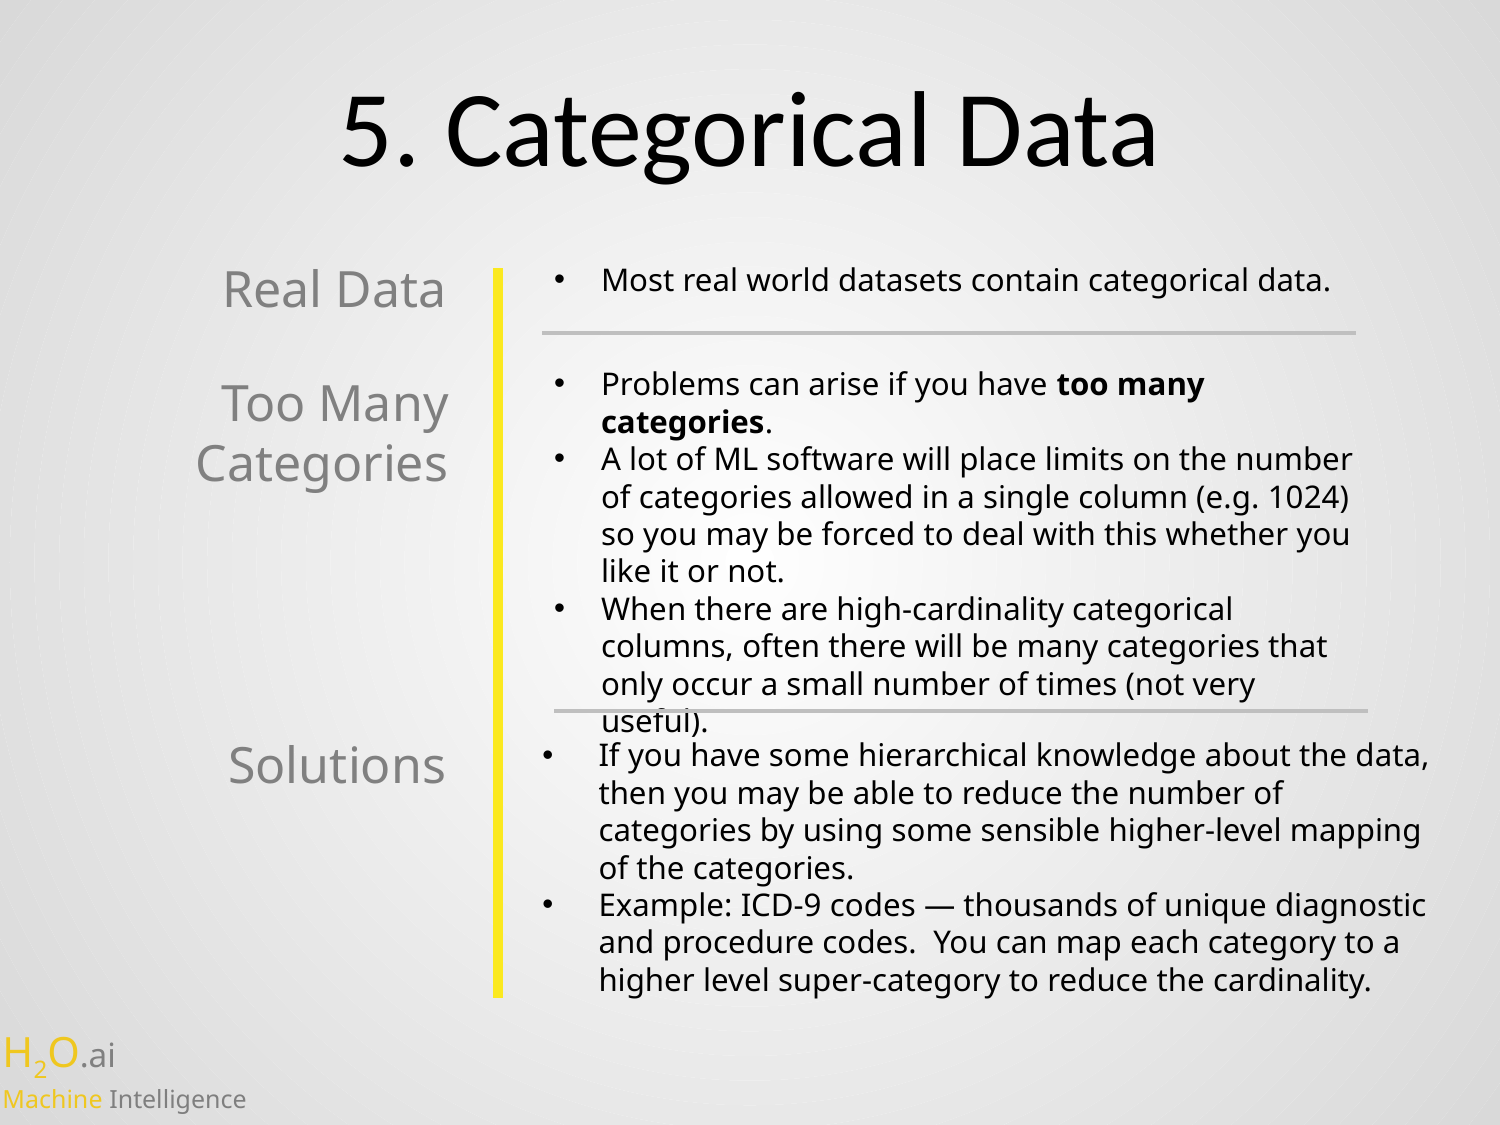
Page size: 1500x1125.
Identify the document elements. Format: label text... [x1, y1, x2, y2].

text_box If you have some hierarchical knowledge about the data, then you may be able to reduce the number of categories by using some sensible higher-level mapping of the categories. Example: ICD-9 codes — thousands of unique diagnostic and procedure codes. You can map each category to a higher level super-category to reduce the cardinality. [542, 735, 1435, 998]
list Real Data [13, 249, 455, 416]
text_box Most real world datasets contain categorical data. [554, 256, 1368, 298]
title 5. Categorical Data [74, 56, 1426, 189]
text_box Too Many Categories [16, 364, 456, 530]
text_box Problems can arise if you have too many categories. A lot of ML software will place limits on the number of categories allowed in a single column (e.g. 1024) so you may be forced to deal with this whether you like it or not. When there are high-cardinality categorical columns, often there will be many categories that only occur a small number of times (not very useful). [554, 364, 1368, 711]
text_box Solutions [13, 726, 454, 892]
text_box Problems can arise if you have too many categories. A lot of ML software will place limits on the number of categories allowed in a single column (e.g. 1024) so you may be forced to deal with this whether you like it or not. When there are high-cardinality categorical columns, often there will be many categories that only occur a small number of times (not very useful). [554, 712, 1368, 735]
